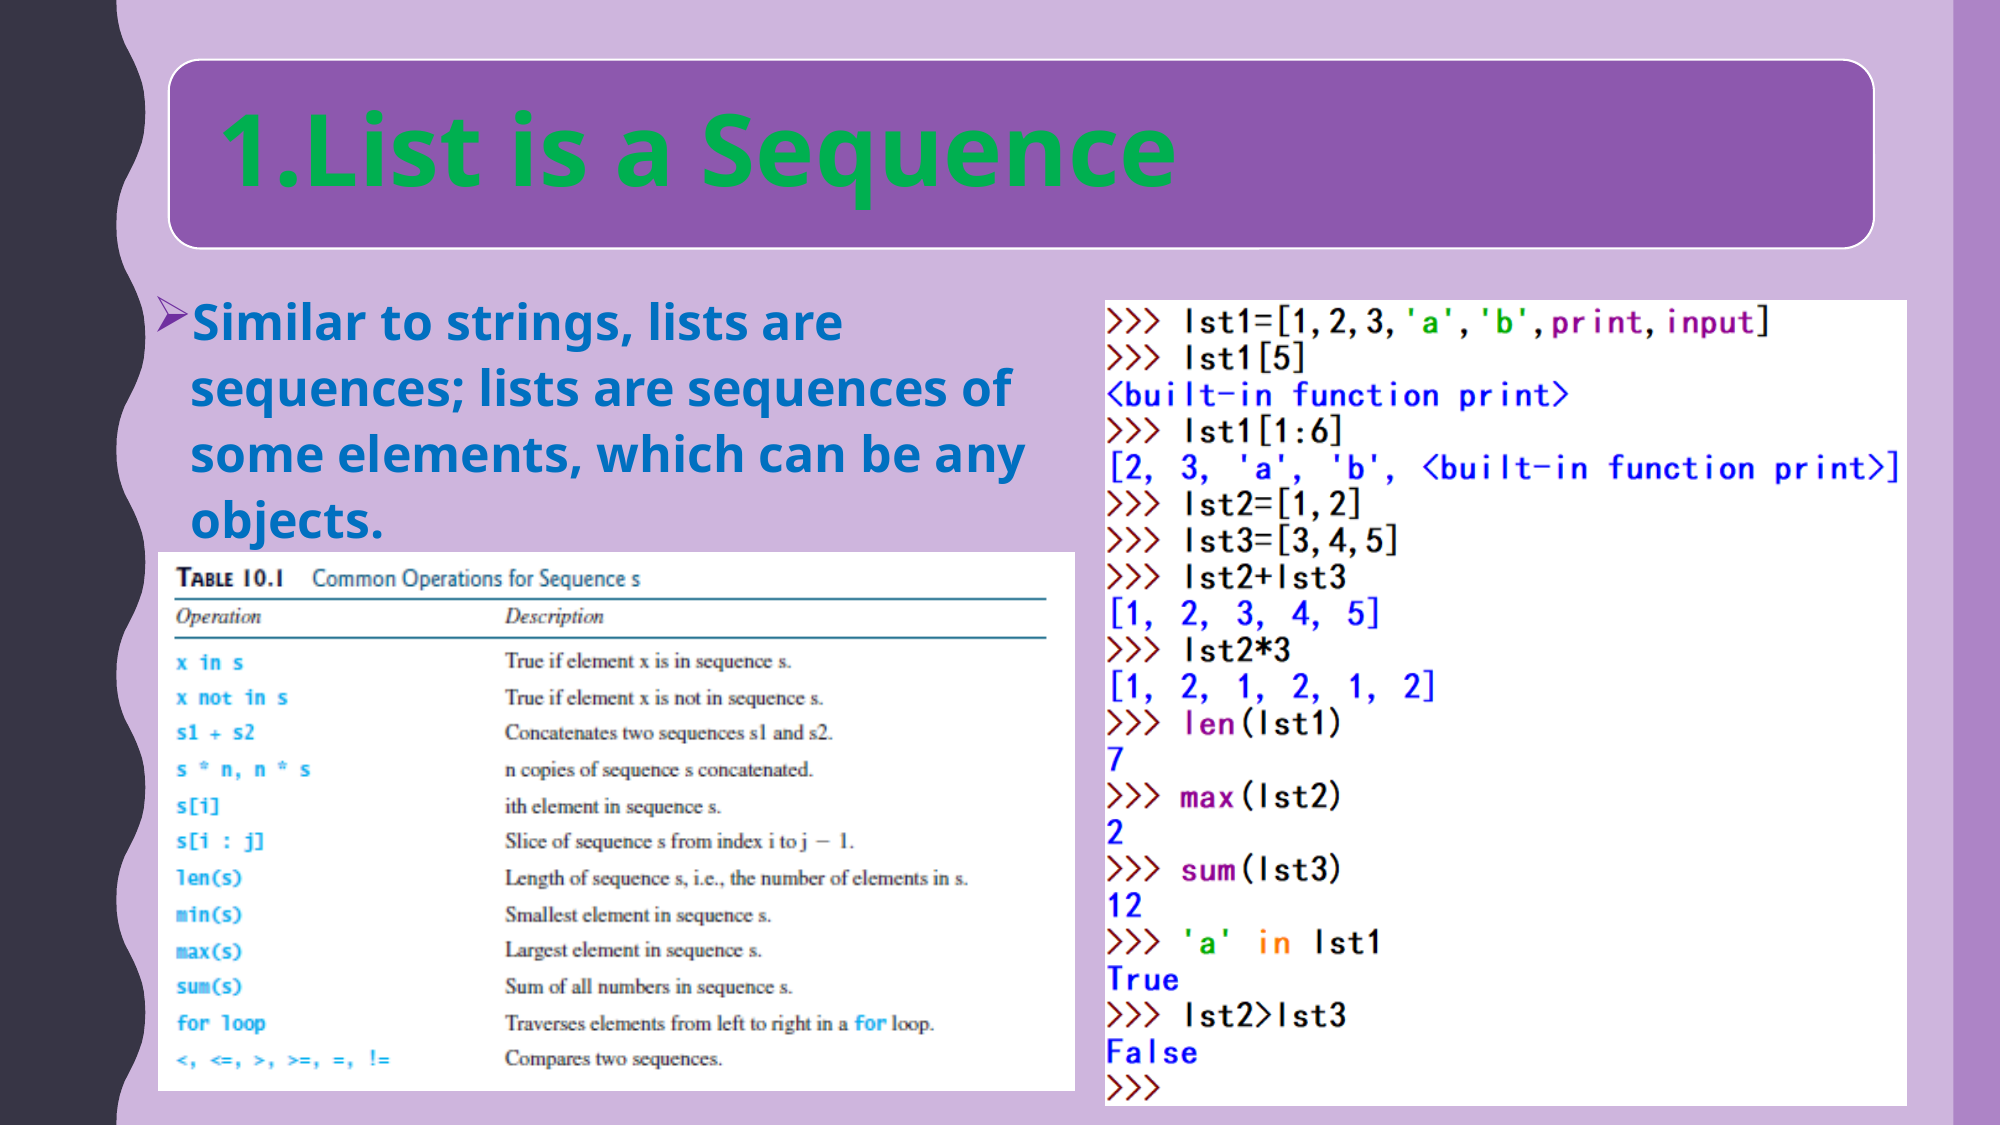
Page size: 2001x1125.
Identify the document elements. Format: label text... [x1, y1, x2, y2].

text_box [169, 58, 1874, 249]
list Similar to strings, lists are sequences; lists are sequences of some elements, which can be any objects. [137, 277, 1106, 889]
picture [158, 552, 1075, 1091]
picture [1105, 300, 1907, 1106]
